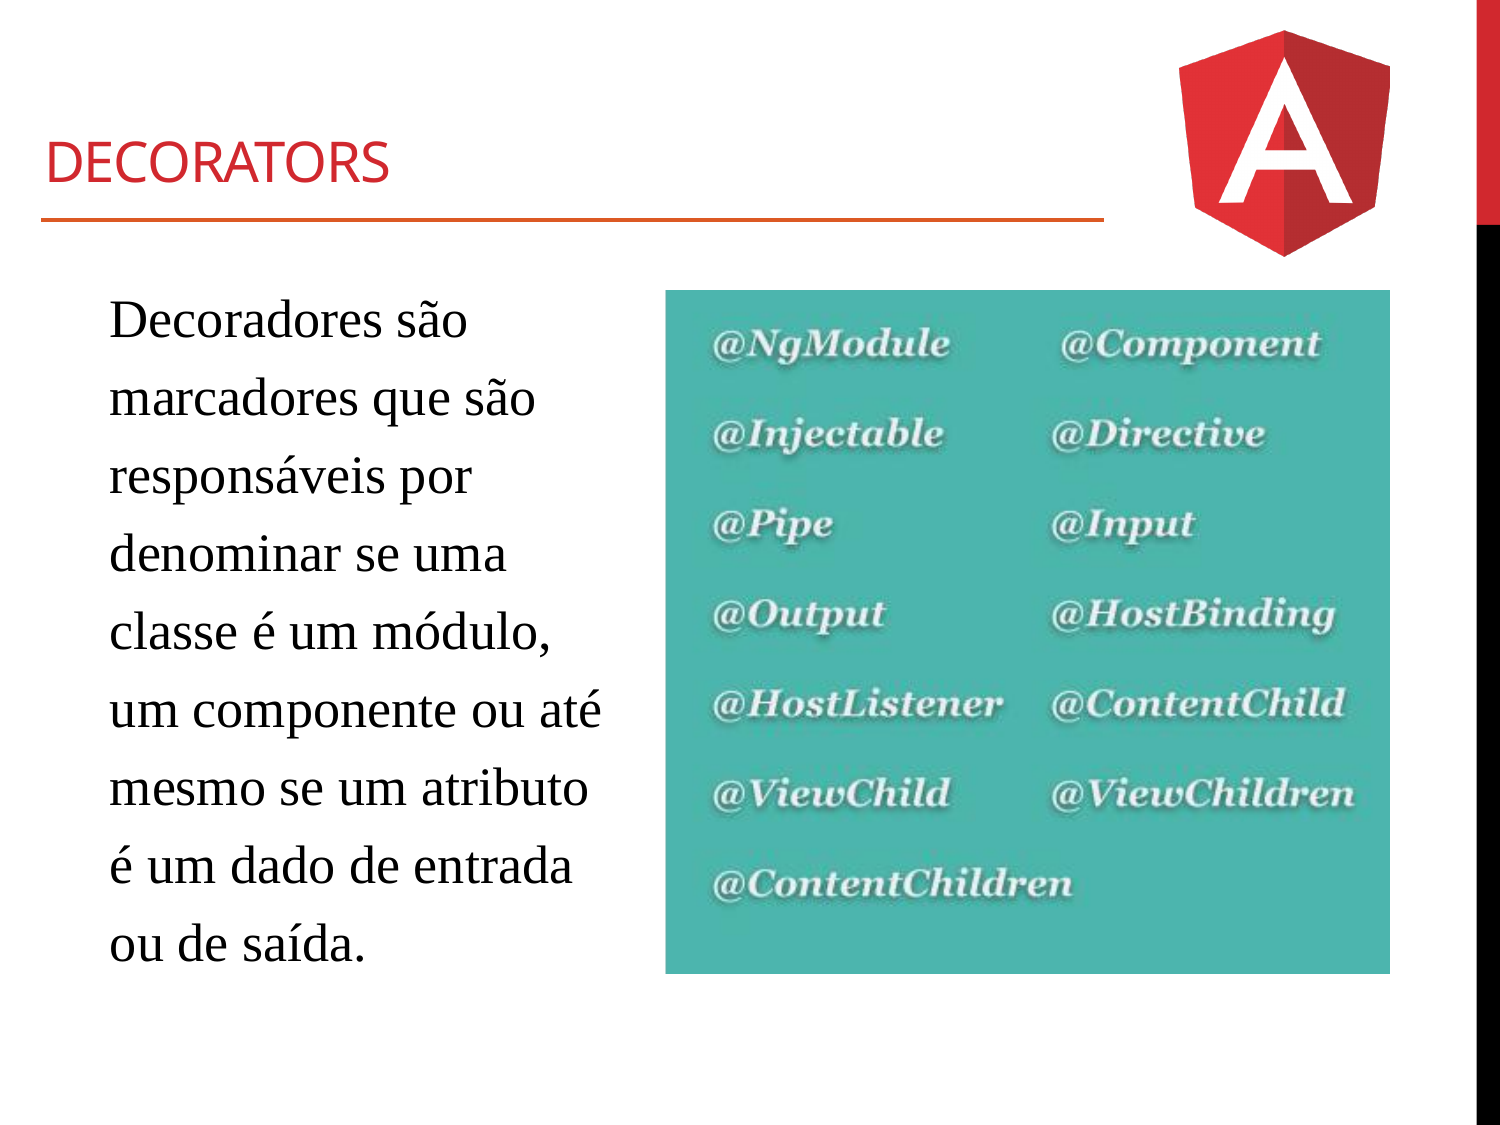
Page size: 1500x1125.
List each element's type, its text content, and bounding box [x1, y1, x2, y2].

list Decoradores são marcadores que são responsáveis por denominar se uma classe é um módulo, um componente ou até mesmo se um atributo é um dado de entrada ou de saída. [94, 263, 640, 1035]
picture [664, 290, 1391, 974]
picture [1173, 25, 1391, 262]
title Decorators [29, 53, 1172, 202]
